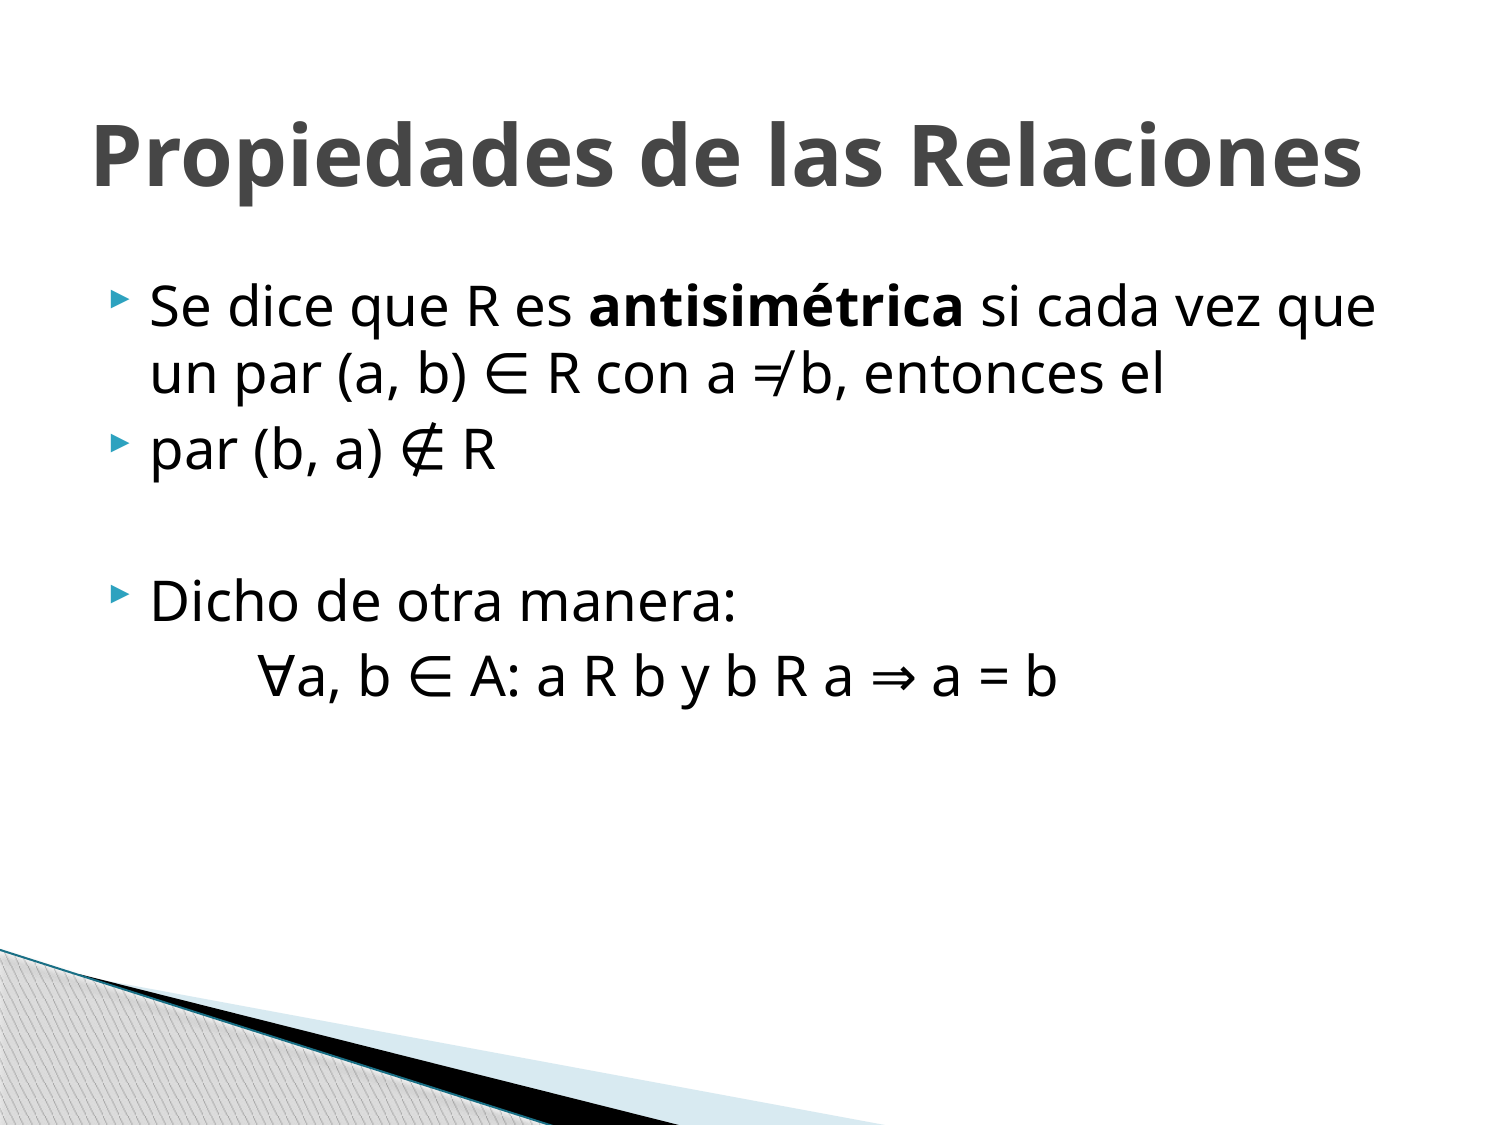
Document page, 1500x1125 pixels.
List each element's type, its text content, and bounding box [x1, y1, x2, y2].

title Propiedades de las Relaciones [75, 42, 1425, 263]
list Se dice que R es antisimétrica si cada vez que un par (a, b) ∈ R con a ≠ b, entonces el par (b, a) ∉ R Dicho de otra manera: ∀a, b ∈ A: a R b y b R a ⇒ a = b [75, 262, 1459, 1047]
